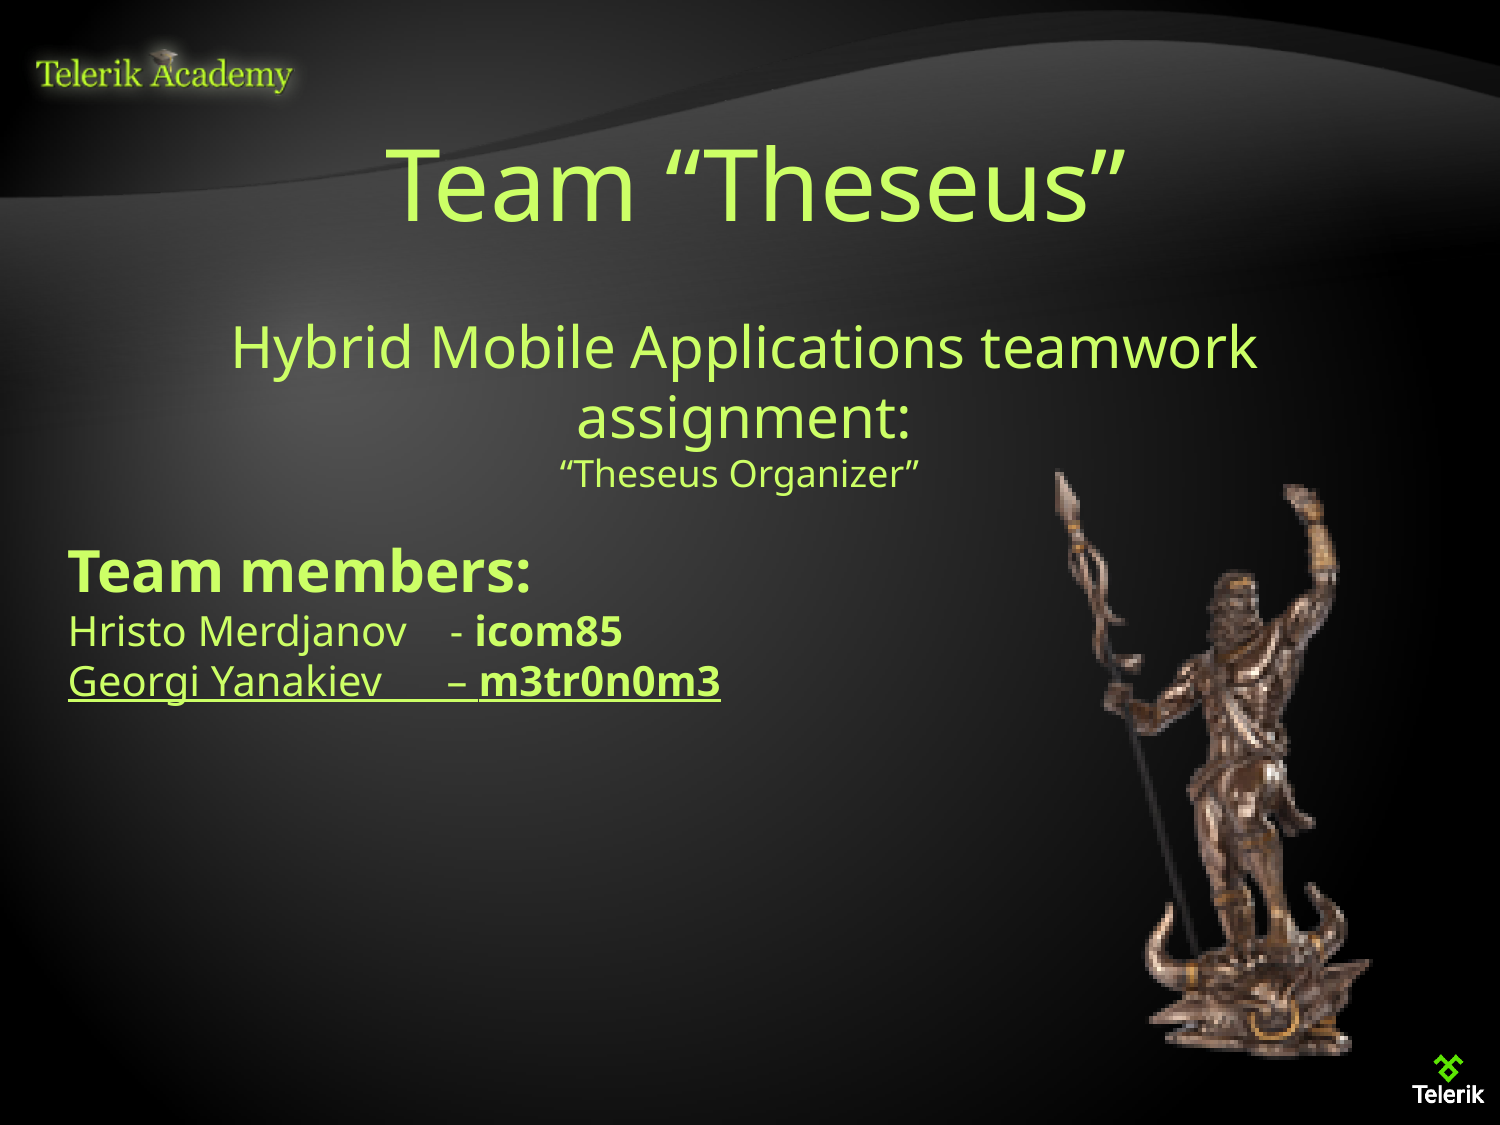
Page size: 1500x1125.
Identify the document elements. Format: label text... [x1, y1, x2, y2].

subtitle Hybrid Mobile Applications teamwork assignment: “Theseus Organizer” [41, 302, 1448, 528]
text_box Team members: Hristo Merdjanov - icom85 Georgi Yanakiev – m3tr0n0m3 [53, 527, 931, 712]
picture [0, 0, 1500, 1125]
title Team “Theseus” [194, 113, 1319, 279]
